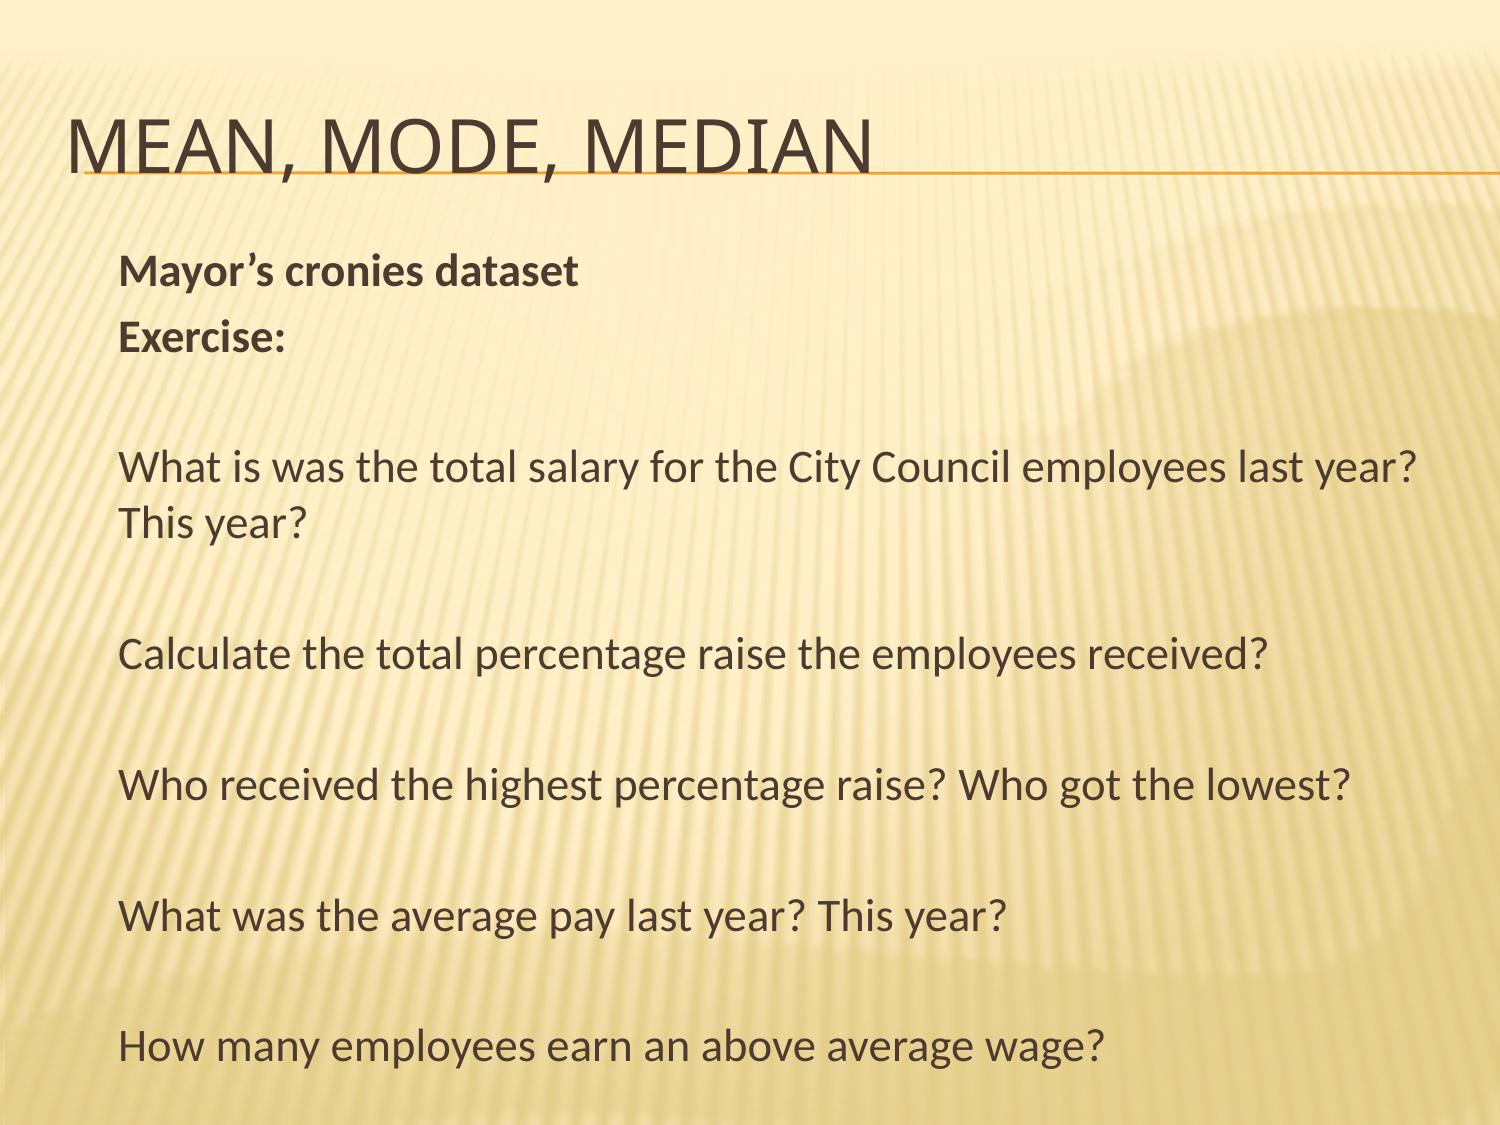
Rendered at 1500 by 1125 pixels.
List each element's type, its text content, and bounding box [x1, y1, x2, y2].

list Mayor’s cronies dataset Exercise: What is was the total salary for the City Council employees last year? This year? Calculate the total percentage raise the employees received? Who received the highest percentage raise? Who got the lowest? What was the average pay last year? This year? How many employees earn an above average wage? [50, 174, 1475, 1100]
title Mean, mode, median [50, 75, 1475, 174]
